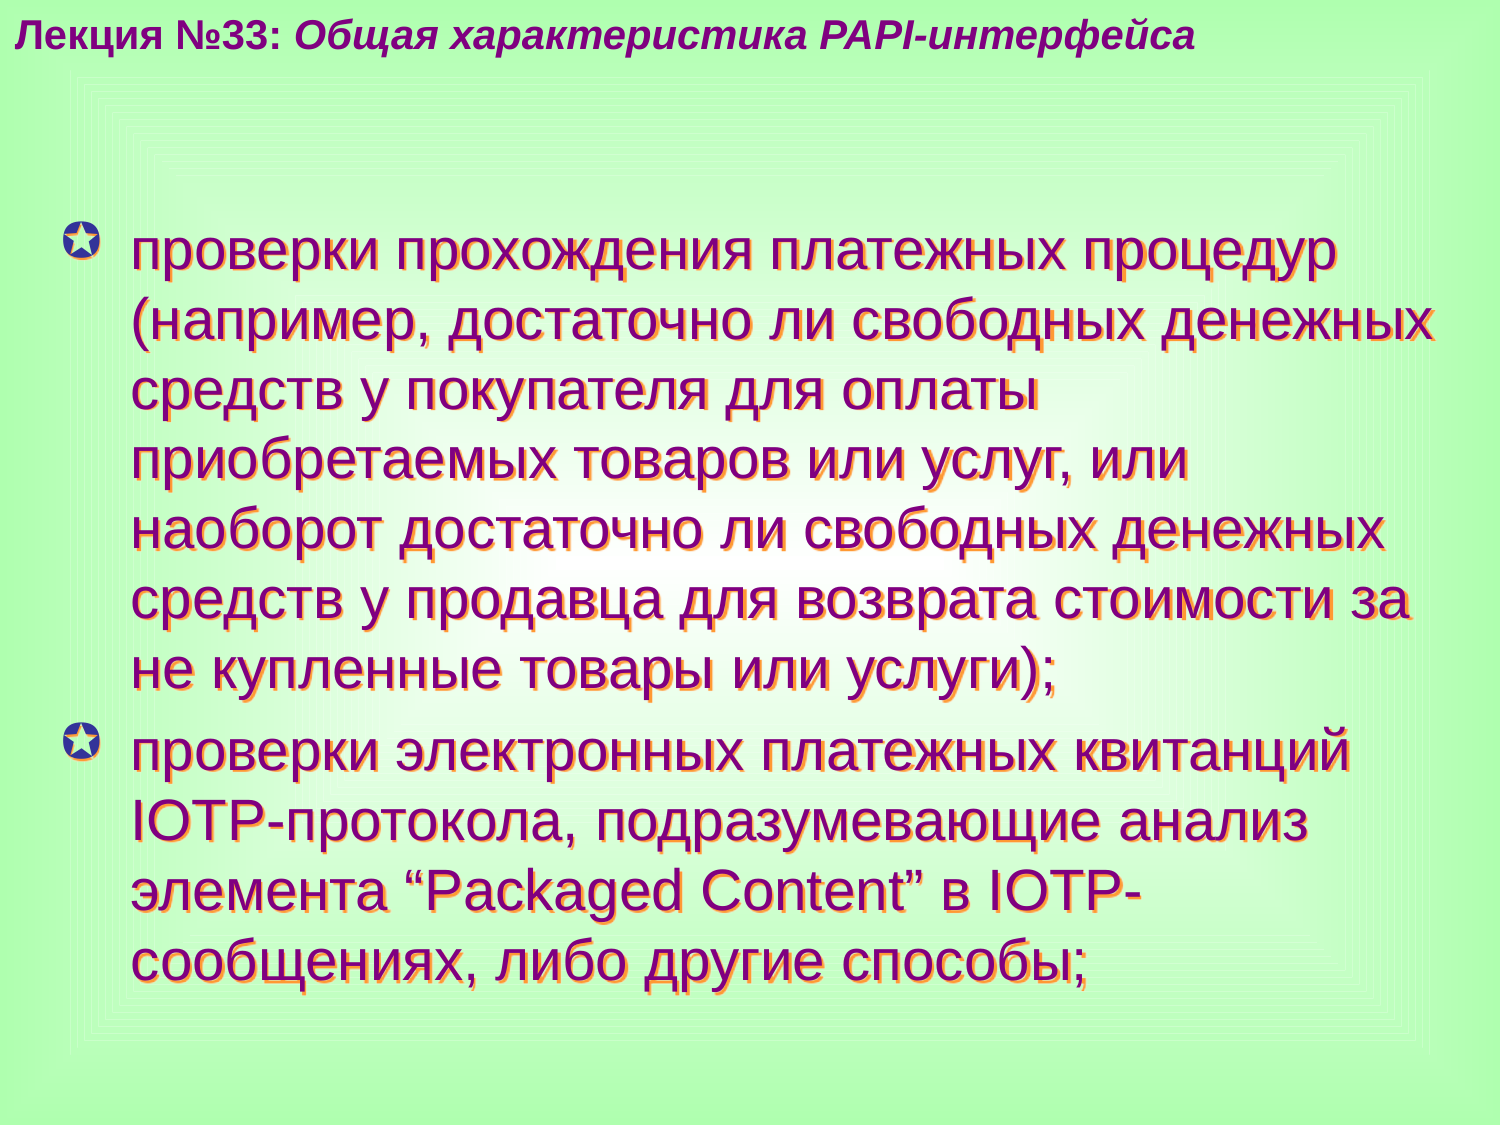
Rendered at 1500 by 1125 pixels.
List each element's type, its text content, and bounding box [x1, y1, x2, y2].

text_box Лекция №33: Общая характеристика PAPI-интерфейса [0, 0, 1500, 65]
text_box проверки прохождения платежных процедур (например, достаточно ли свободных денежных средств у покупателя для оплаты приобретаемых товаров или услуг, или наоборот достаточно ли свободных денежных средств у продавца для возврата стоимости за не купленные товары или услуги); проверки электронных платежных квитанций IOTP-протокола, подразумевающие анализ элемента “Packaged Content” в IOTP-сообщениях, либо другие способы; [42, 203, 1453, 1000]
